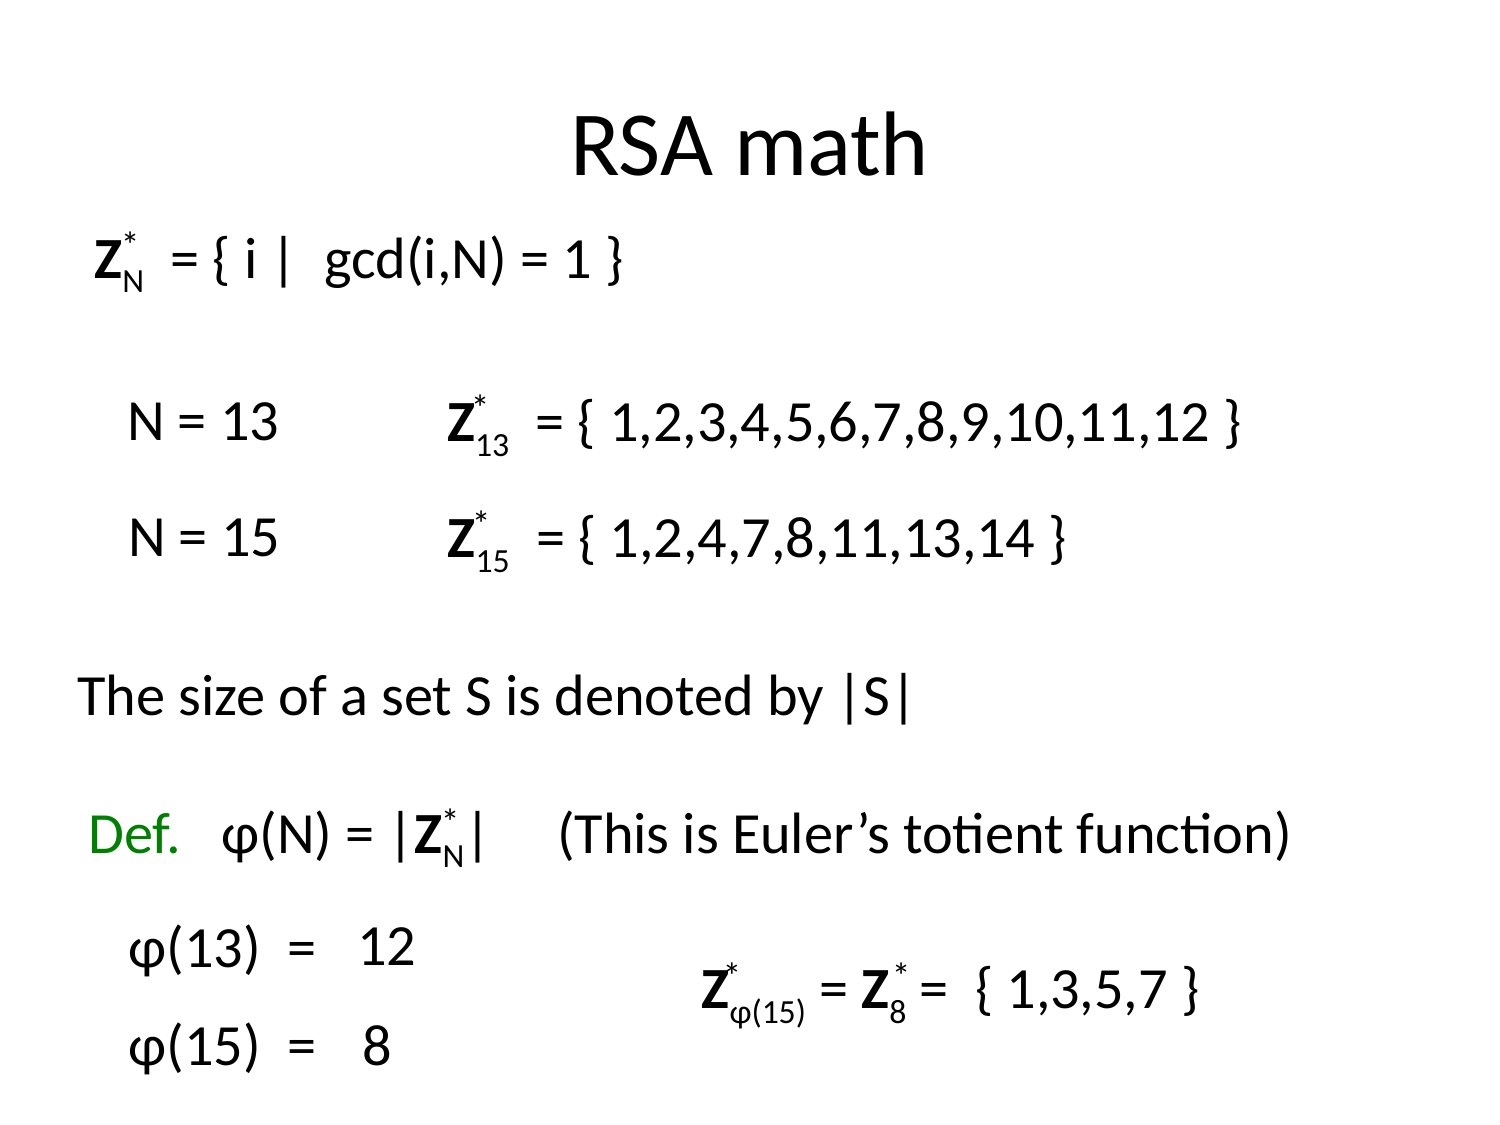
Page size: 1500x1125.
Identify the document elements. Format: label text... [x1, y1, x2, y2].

text_box * [456, 376, 505, 437]
title RSA math [75, 45, 1425, 233]
text_box Def. φ(N) = |ZN| (This is Euler’s totient function) [73, 787, 1308, 882]
text_box 12 [342, 900, 431, 985]
text_box N = 15 [113, 491, 296, 576]
text_box ZN = { i | gcd(i,N) = 1 } [79, 212, 639, 307]
text_box The size of a set S is denoted by |S| [62, 650, 1363, 735]
text_box 8 [347, 999, 408, 1085]
text_box φ(15) = [100, 999, 347, 1085]
text_box Z13 = { 1,2,3,4,5,6,7,8,9,10,11,12 } [432, 375, 1258, 471]
text_box * [707, 944, 757, 1004]
text_box * [457, 493, 506, 553]
text_box N = 13 [112, 375, 295, 460]
text_box * [426, 790, 475, 850]
text_box Z15 = { 1,2,4,7,8,11,13,14 } [433, 491, 1083, 587]
text_box * [877, 944, 926, 1004]
text_box Zφ(15) = Z8 = { 1,3,5,7 } [687, 942, 1215, 1038]
text_box φ(13) = [100, 901, 358, 987]
